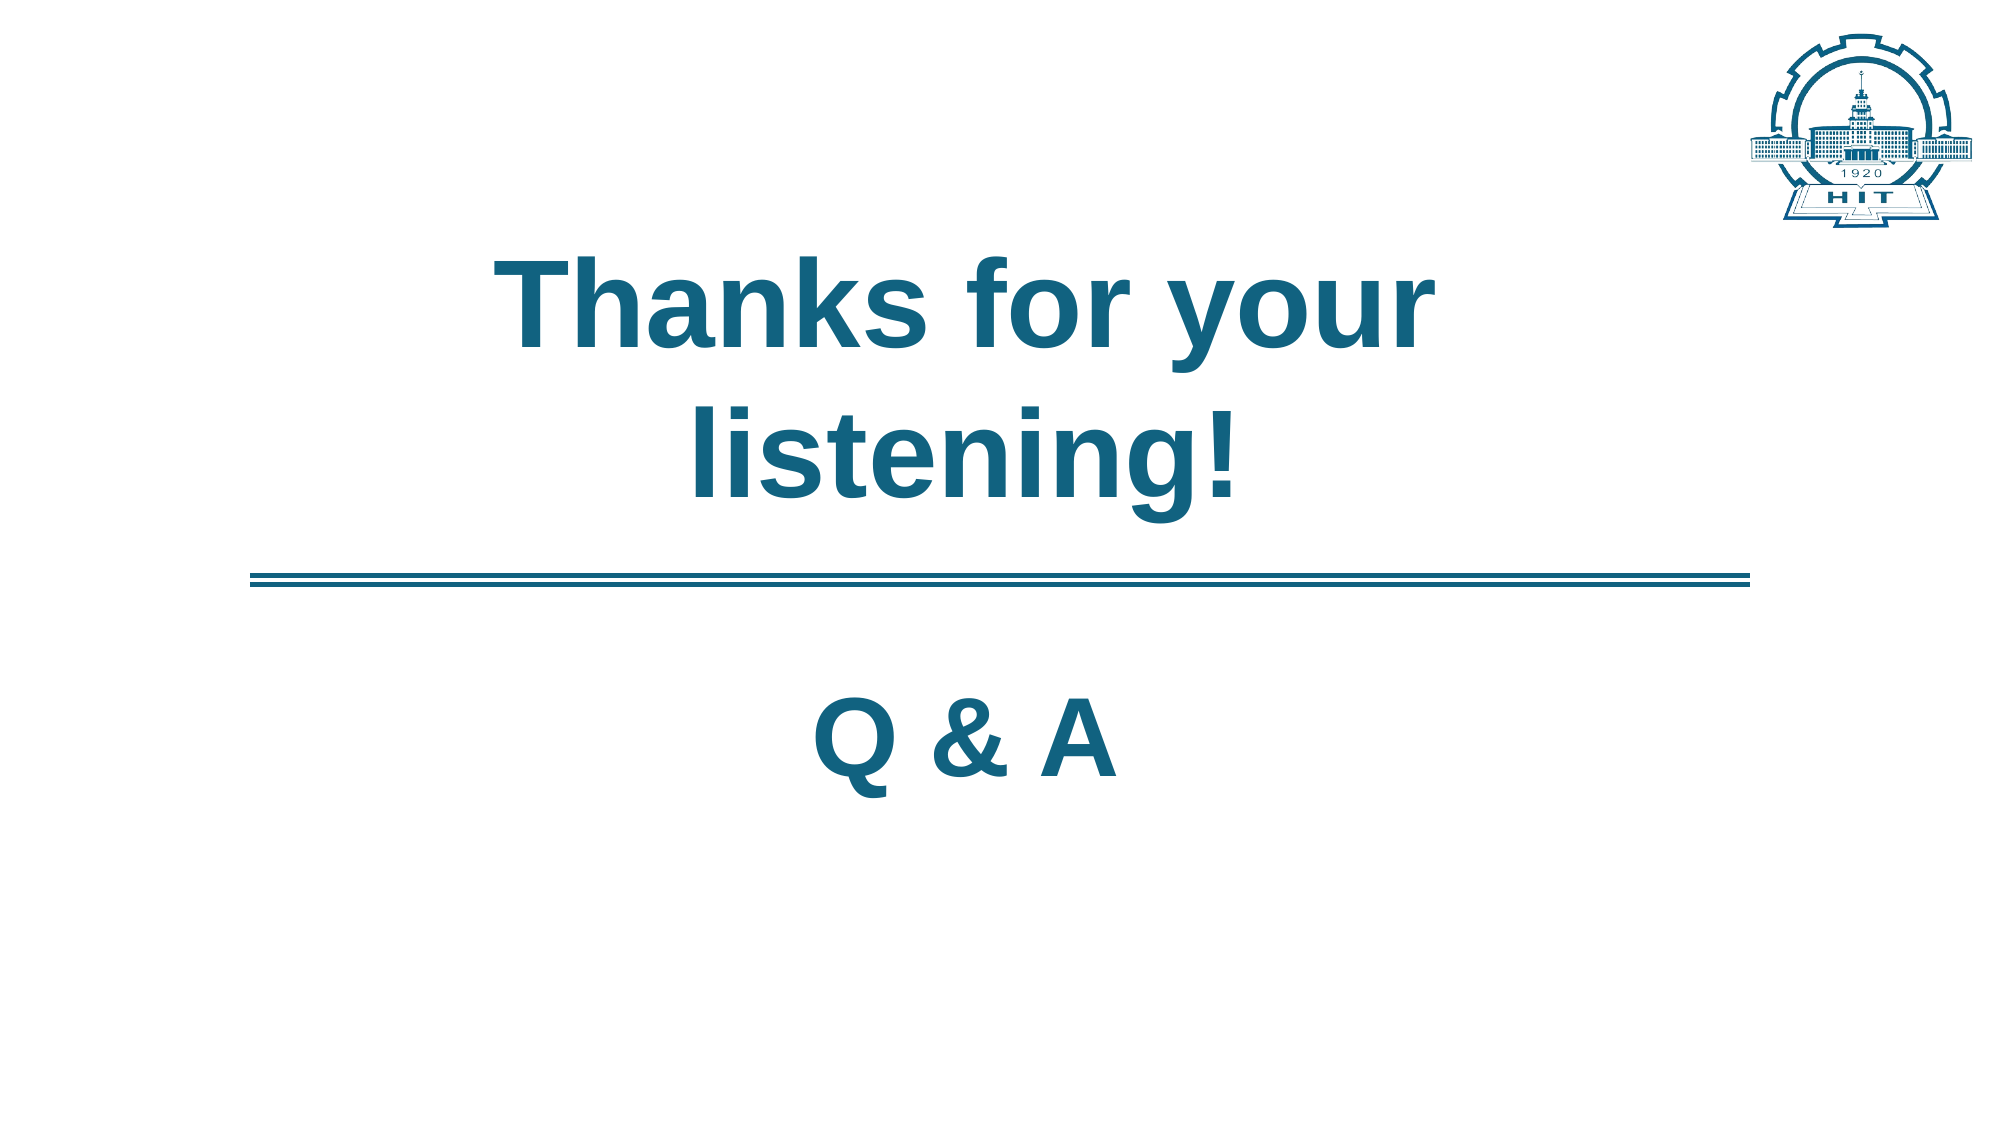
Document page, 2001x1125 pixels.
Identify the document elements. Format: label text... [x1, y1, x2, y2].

text_box Q & A [593, 656, 1338, 807]
text_box Thanks for your listening! [433, 215, 1498, 531]
picture [1730, 22, 1995, 241]
